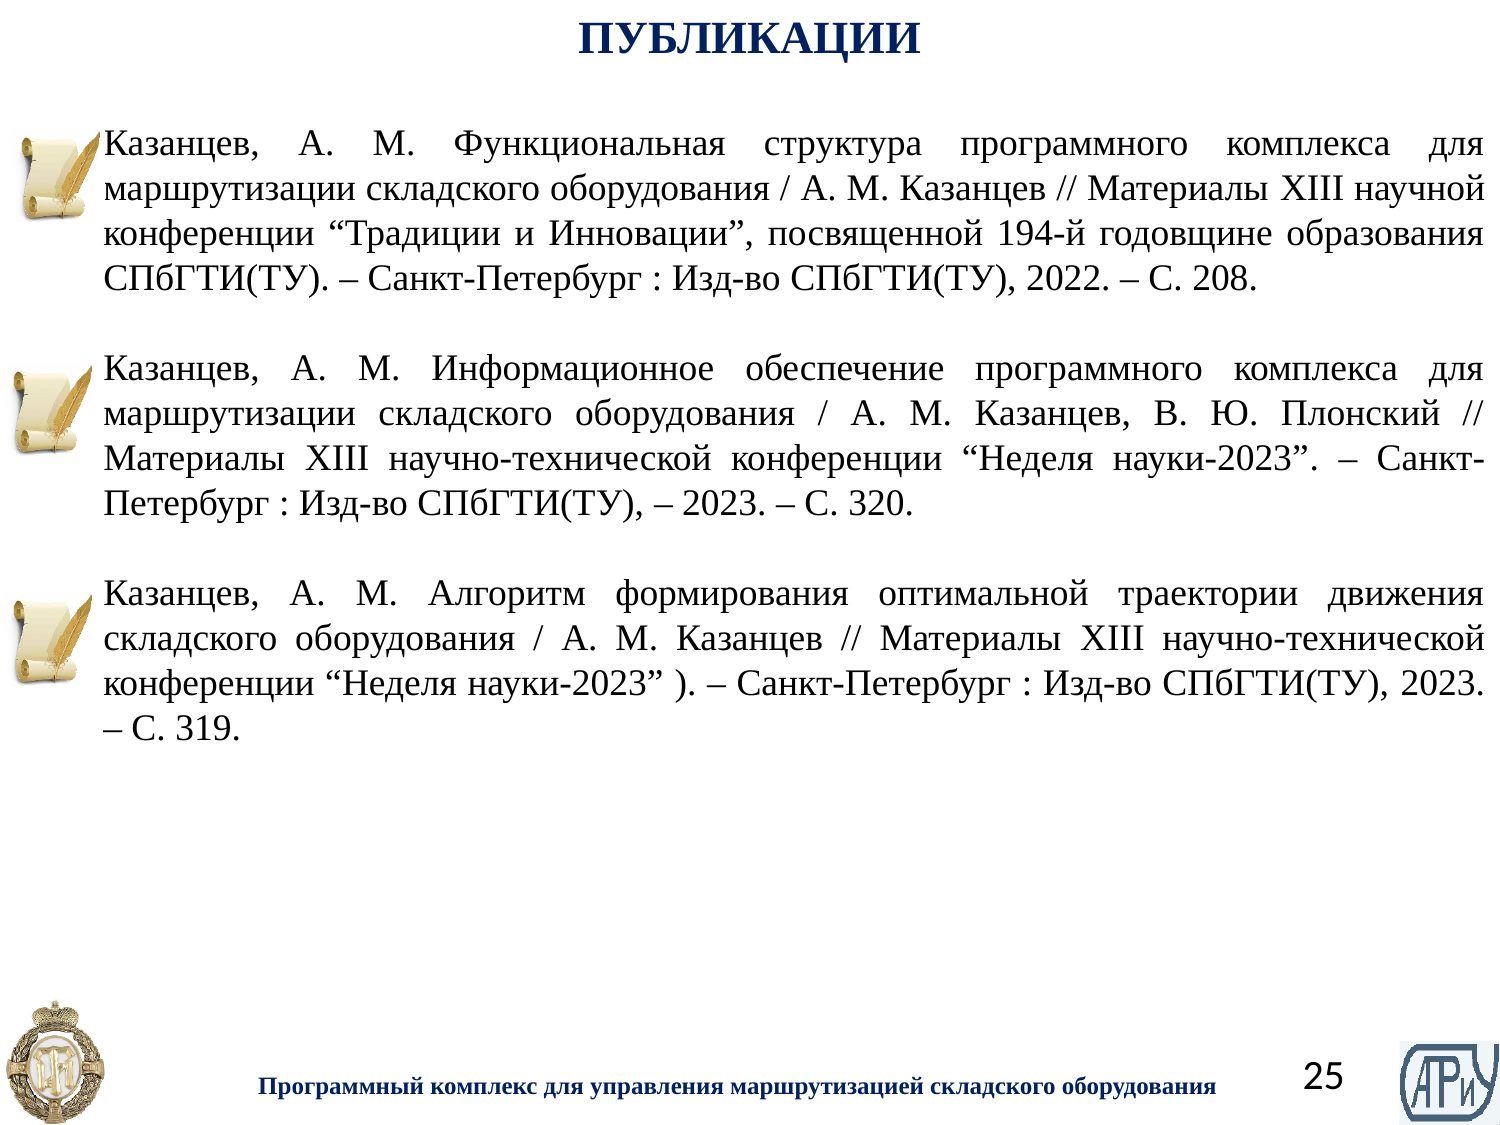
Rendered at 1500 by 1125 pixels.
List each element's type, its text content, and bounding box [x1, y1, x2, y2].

picture [2, 362, 97, 456]
slide_number 25 [1009, 1042, 1360, 1103]
picture [1399, 1041, 1500, 1125]
picture [2, 592, 97, 686]
picture [5, 999, 105, 1125]
picture [11, 129, 105, 223]
text_box Казанцев, А. М. Функциональная структура программного комплекса для маршрутизации складского оборудования / А. М. Казанцев // Материалы XIII научной конференции “Традиции и Инновации”, посвященной 194-й годовщине образования СПбГТИ(ТУ). – Санкт-Петербург : Изд-во СПбГТИ(ТУ), 2022. – С. 208. Казанцев, А. М. Информационное обеспечение программного комплекса для маршрутизации складского оборудования / А. М. Казанцев, В. Ю. Плонский // Материалы XIII научно-технической конференции “Неделя науки-2023”. – Санкт-Петербург : Изд-во СПбГТИ(ТУ), – 2023. – С. 320. Казанцев, А. М. Алгоритм формирования оптимальной траектории движения складского оборудования / А. М. Казанцев // Материалы XIII научно-технической конференции “Неделя науки-2023” ). – Санкт-Петербург : Изд-во СПбГТИ(ТУ), 2023. – С. 319. [88, 101, 1500, 764]
text_box Программный комплекс для управления маршрутизацией складского оборудования [110, 1051, 1388, 1118]
text_box ПУБЛИКАЦИИ [0, 0, 1500, 70]
